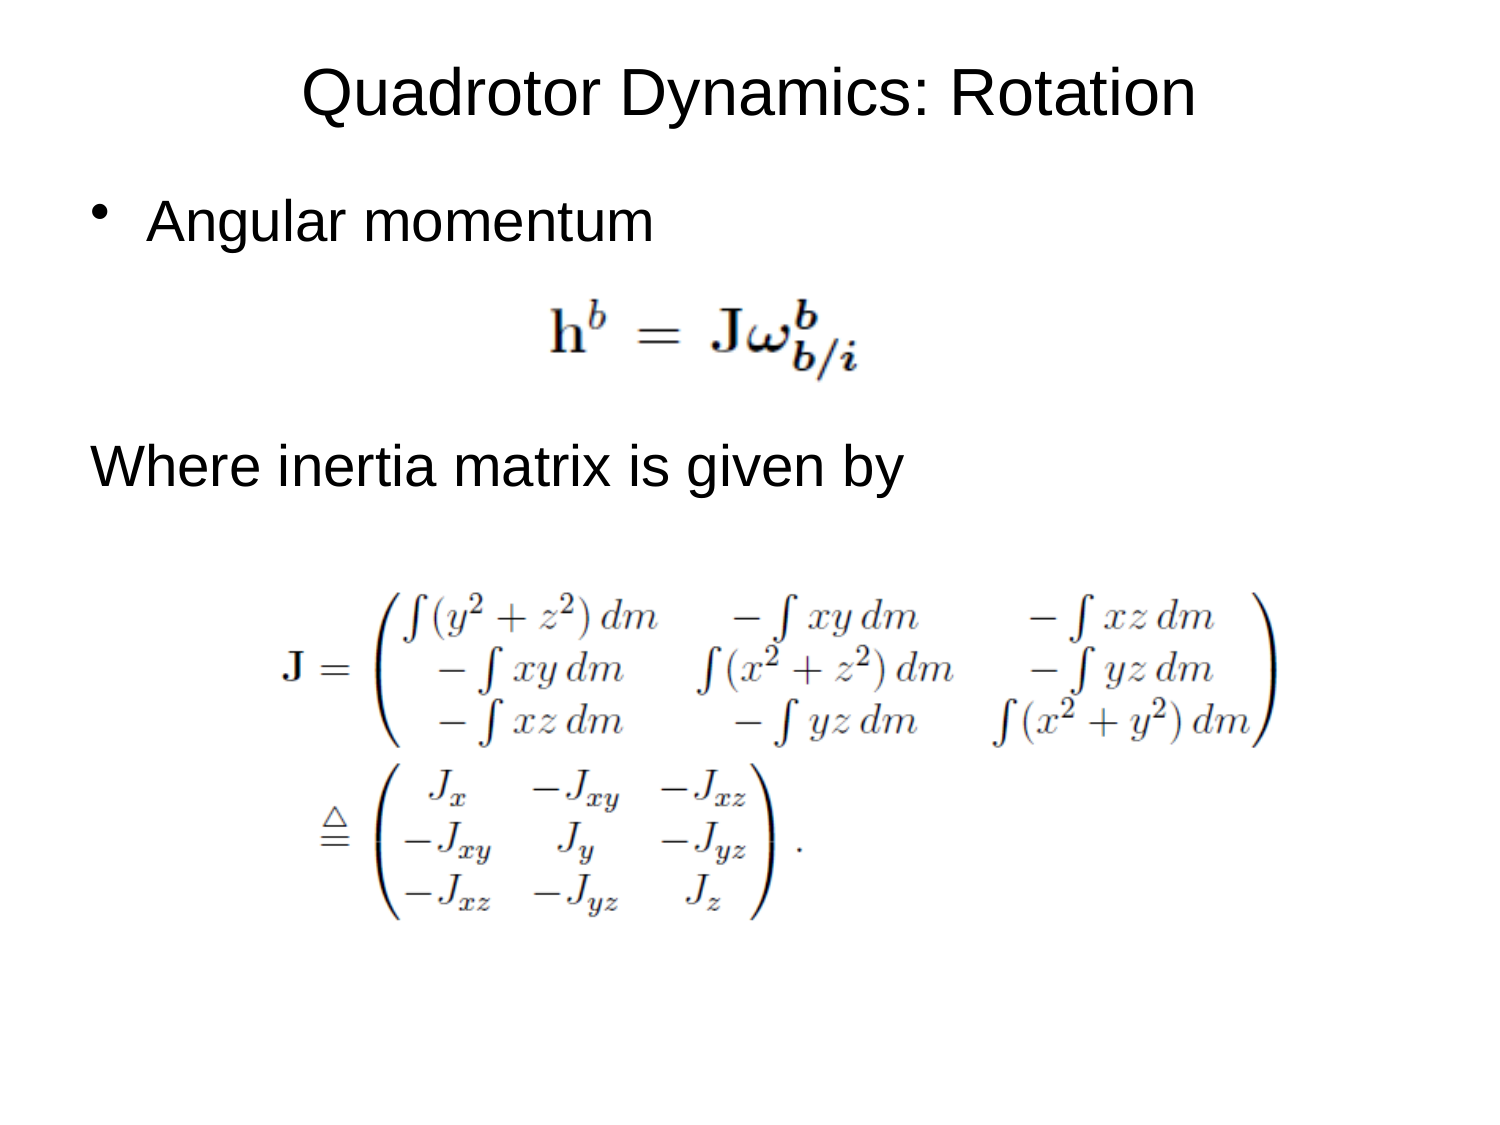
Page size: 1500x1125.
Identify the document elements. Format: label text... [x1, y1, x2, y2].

picture [219, 566, 1393, 969]
picture [533, 286, 919, 404]
list Angular momentum Where inertia matrix is given by [74, 175, 1426, 1006]
title Quadrotor Dynamics: Rotation [74, 29, 1426, 149]
